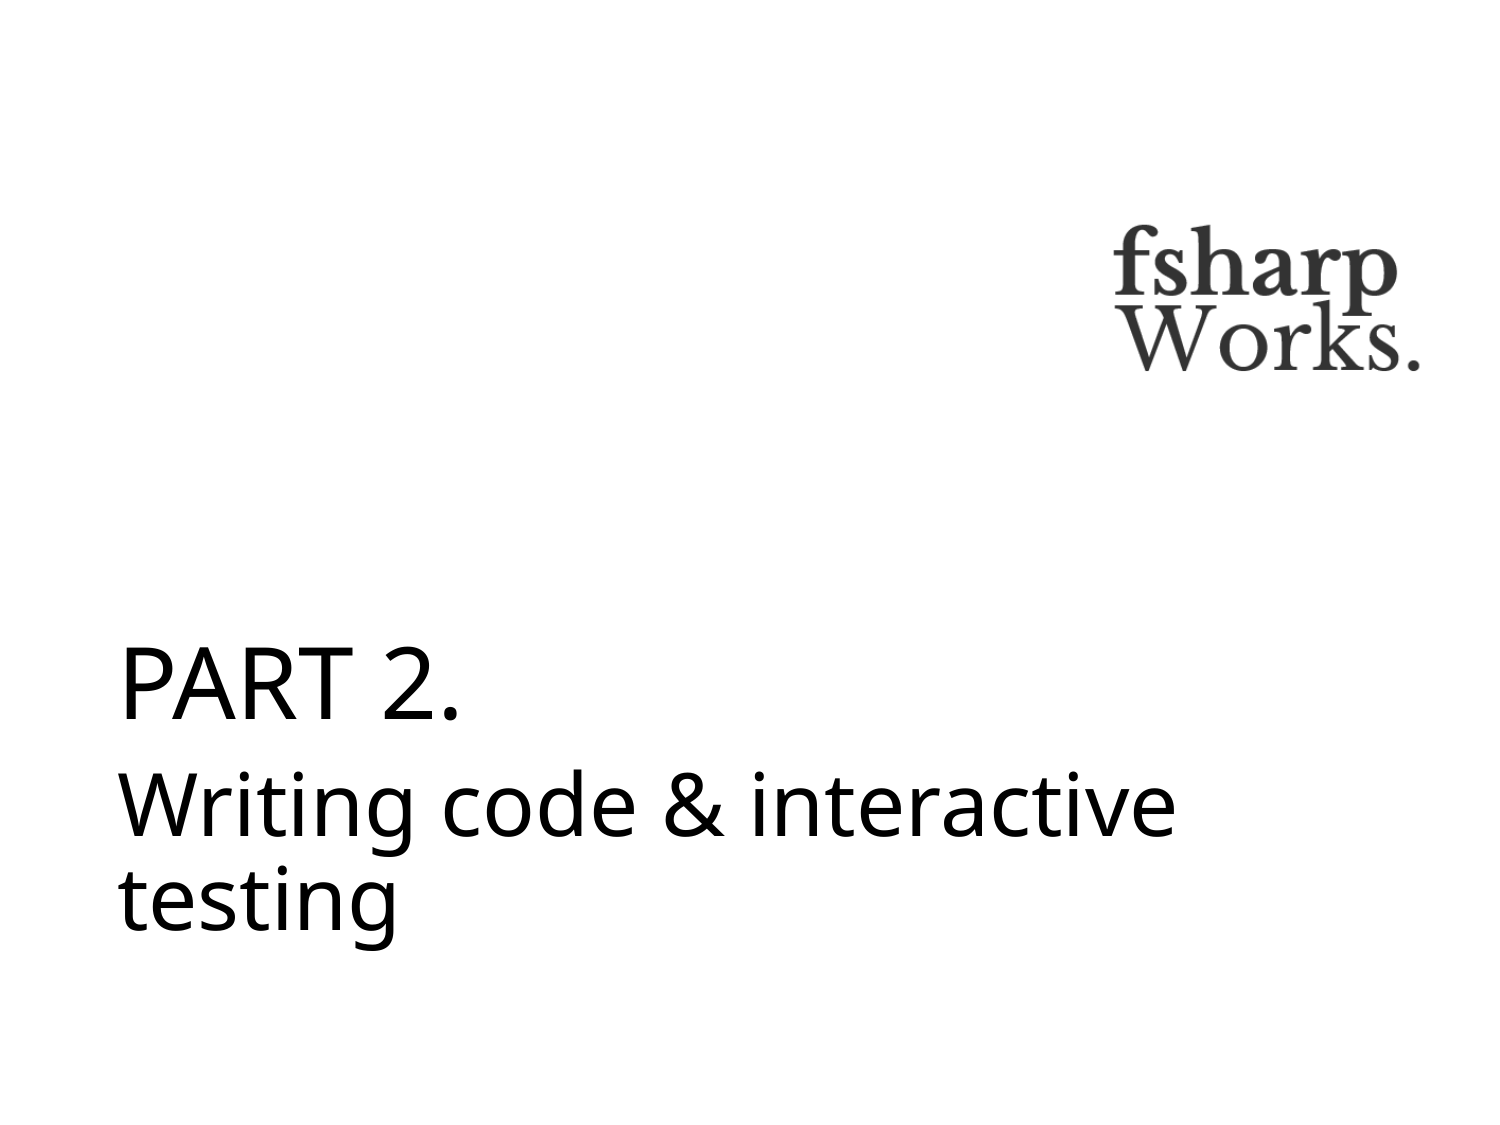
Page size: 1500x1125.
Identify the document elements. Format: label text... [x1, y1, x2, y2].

picture [1059, 105, 1483, 529]
title PART 2. [102, 280, 1397, 749]
list Writing code & interactive testing [102, 752, 1397, 999]
